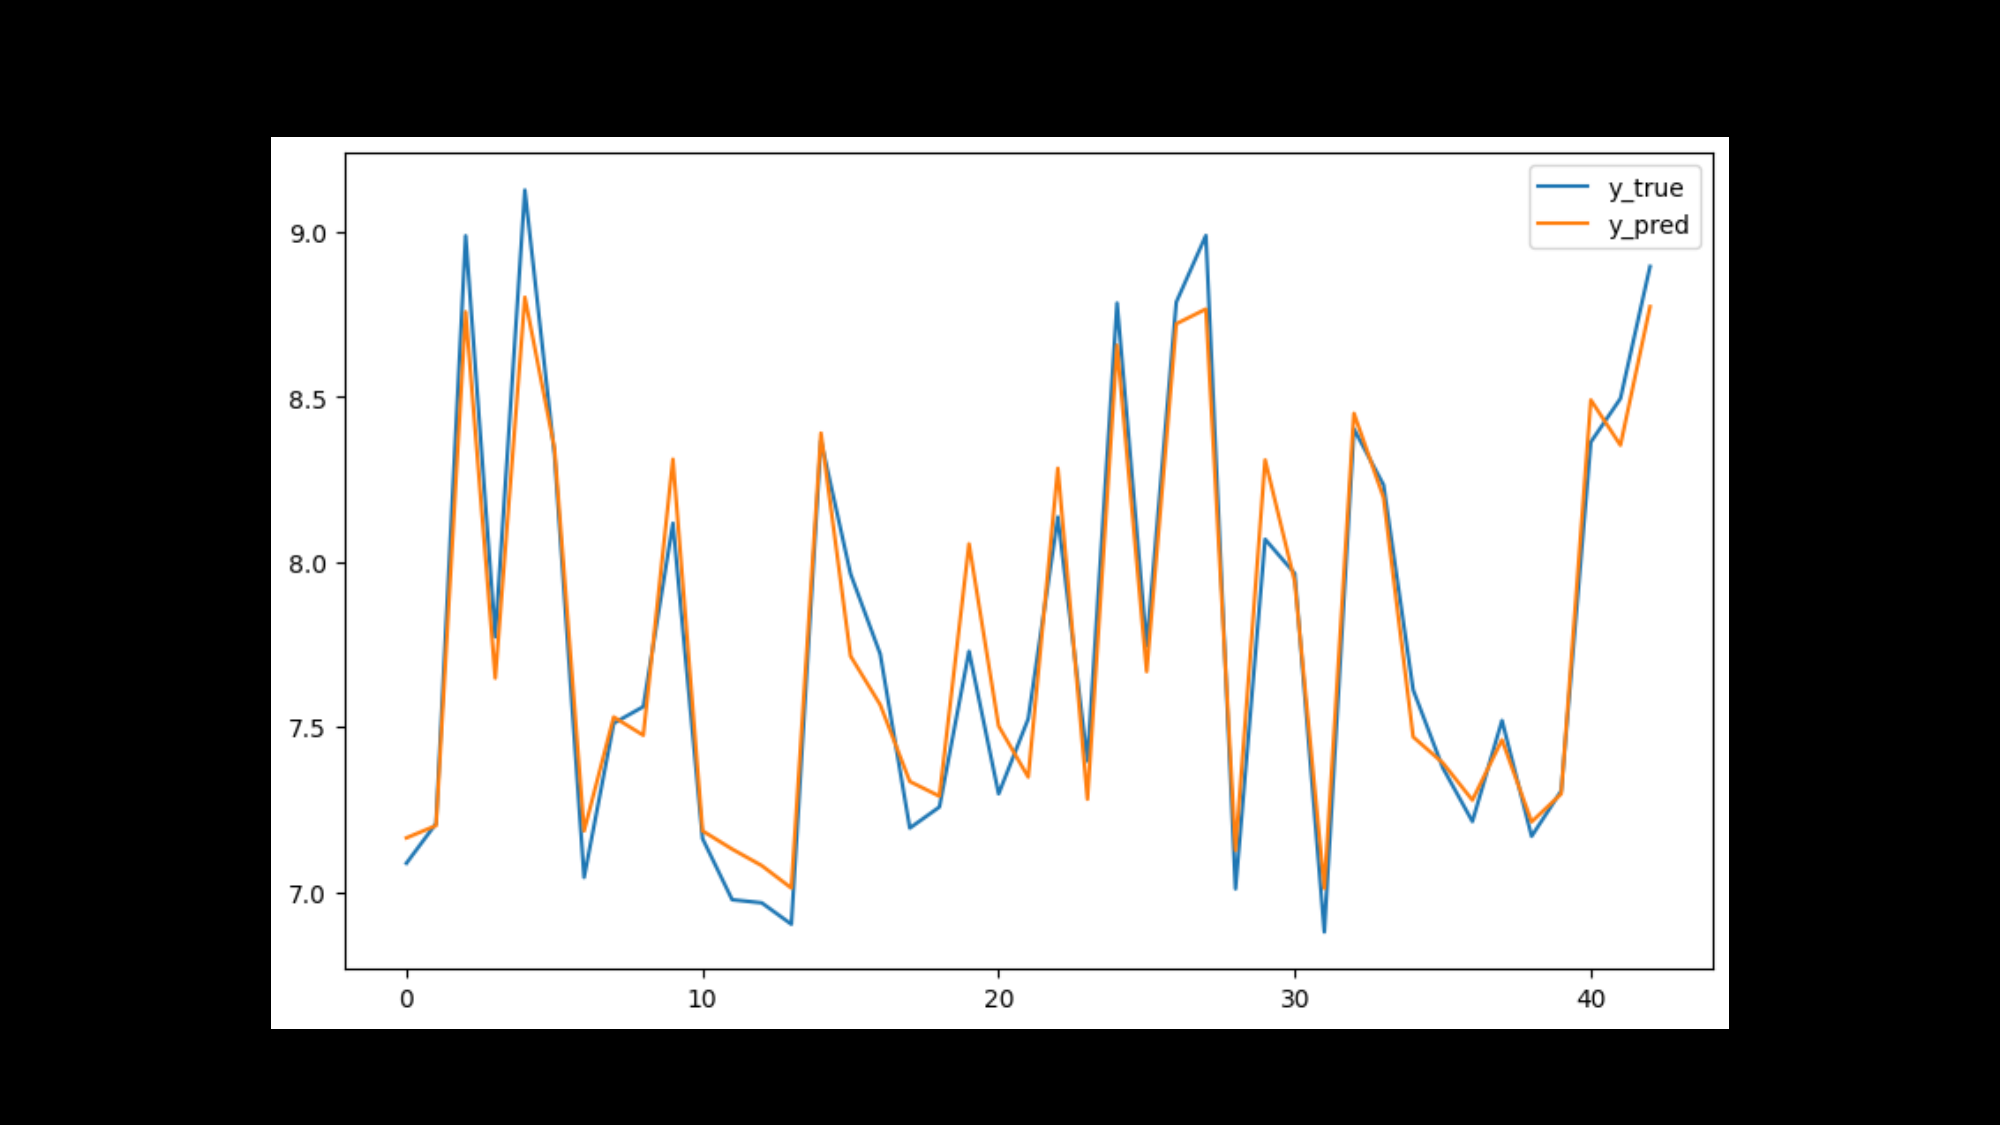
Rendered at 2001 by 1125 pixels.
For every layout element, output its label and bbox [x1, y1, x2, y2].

picture [271, 137, 1729, 1029]
